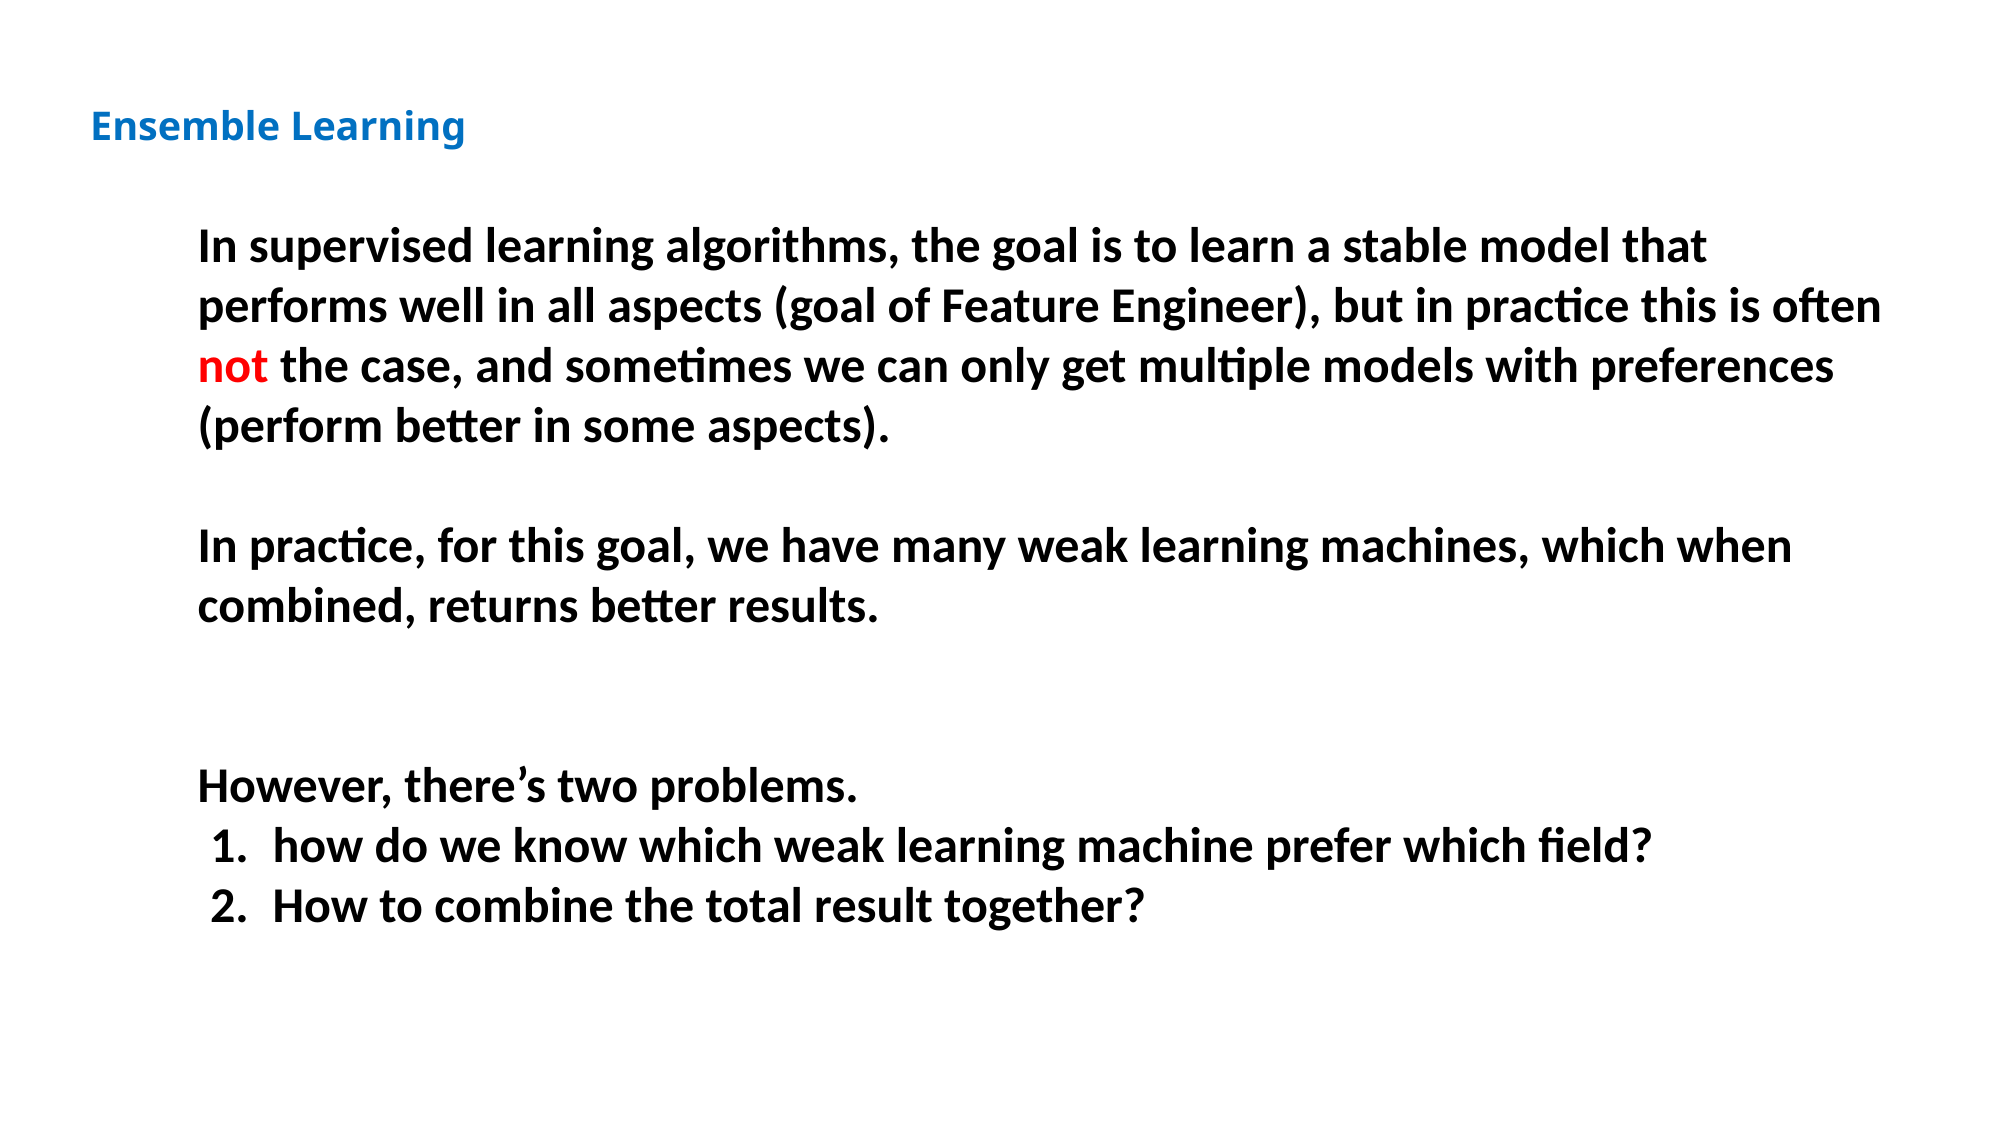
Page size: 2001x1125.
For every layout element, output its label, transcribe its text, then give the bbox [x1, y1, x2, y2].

text_box Ensemble Learning [0, 34, 557, 205]
text_box In supervised learning algorithms, the goal is to learn a stable model that performs well in all aspects (goal of Feature Engineer), but in practice this is often not the case, and sometimes we can only get multiple models with preferences (perform better in some aspects). In practice, for this goal, we have many weak learning machines, which when combined, returns better results. However, there’s two problems. how do we know which weak learning machine prefer which field? How to combine the total result together? [182, 204, 1901, 940]
